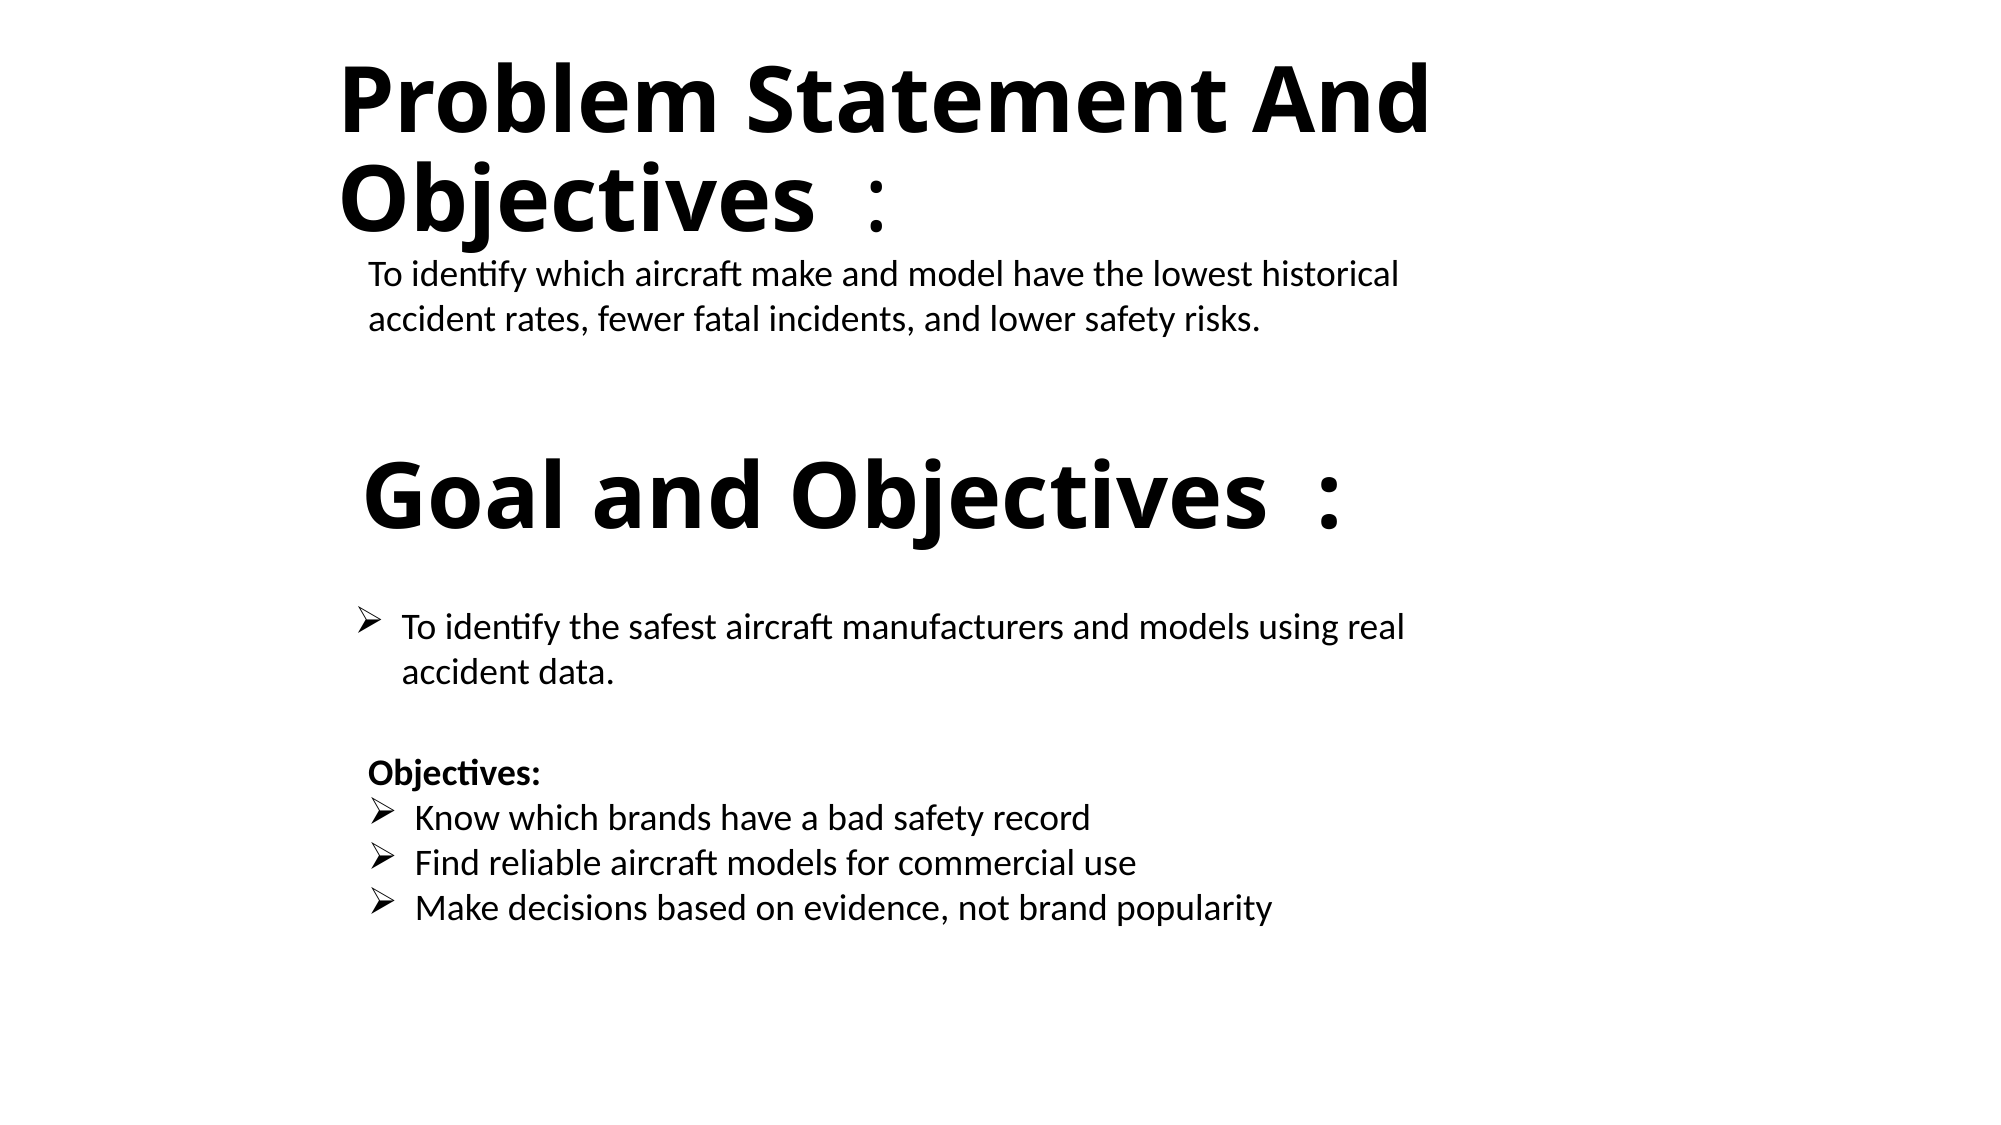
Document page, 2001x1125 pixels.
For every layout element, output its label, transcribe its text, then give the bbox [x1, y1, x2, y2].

text_box To identify the safest aircraft manufacturers and models using real accident data. [339, 594, 1459, 700]
text_box Problem Statement And Objectives : [322, 45, 1899, 199]
text_box Goal and Objectives : [322, 442, 1899, 595]
text_box To identify which aircraft make and model have the lowest historical accident rates, fewer fatal incidents, and lower safety risks. [353, 241, 1472, 347]
text_box Objectives: Know which brands have a bad safety record Find reliable aircraft models for commercial use Make decisions based on evidence, not brand popularity [353, 740, 1472, 936]
